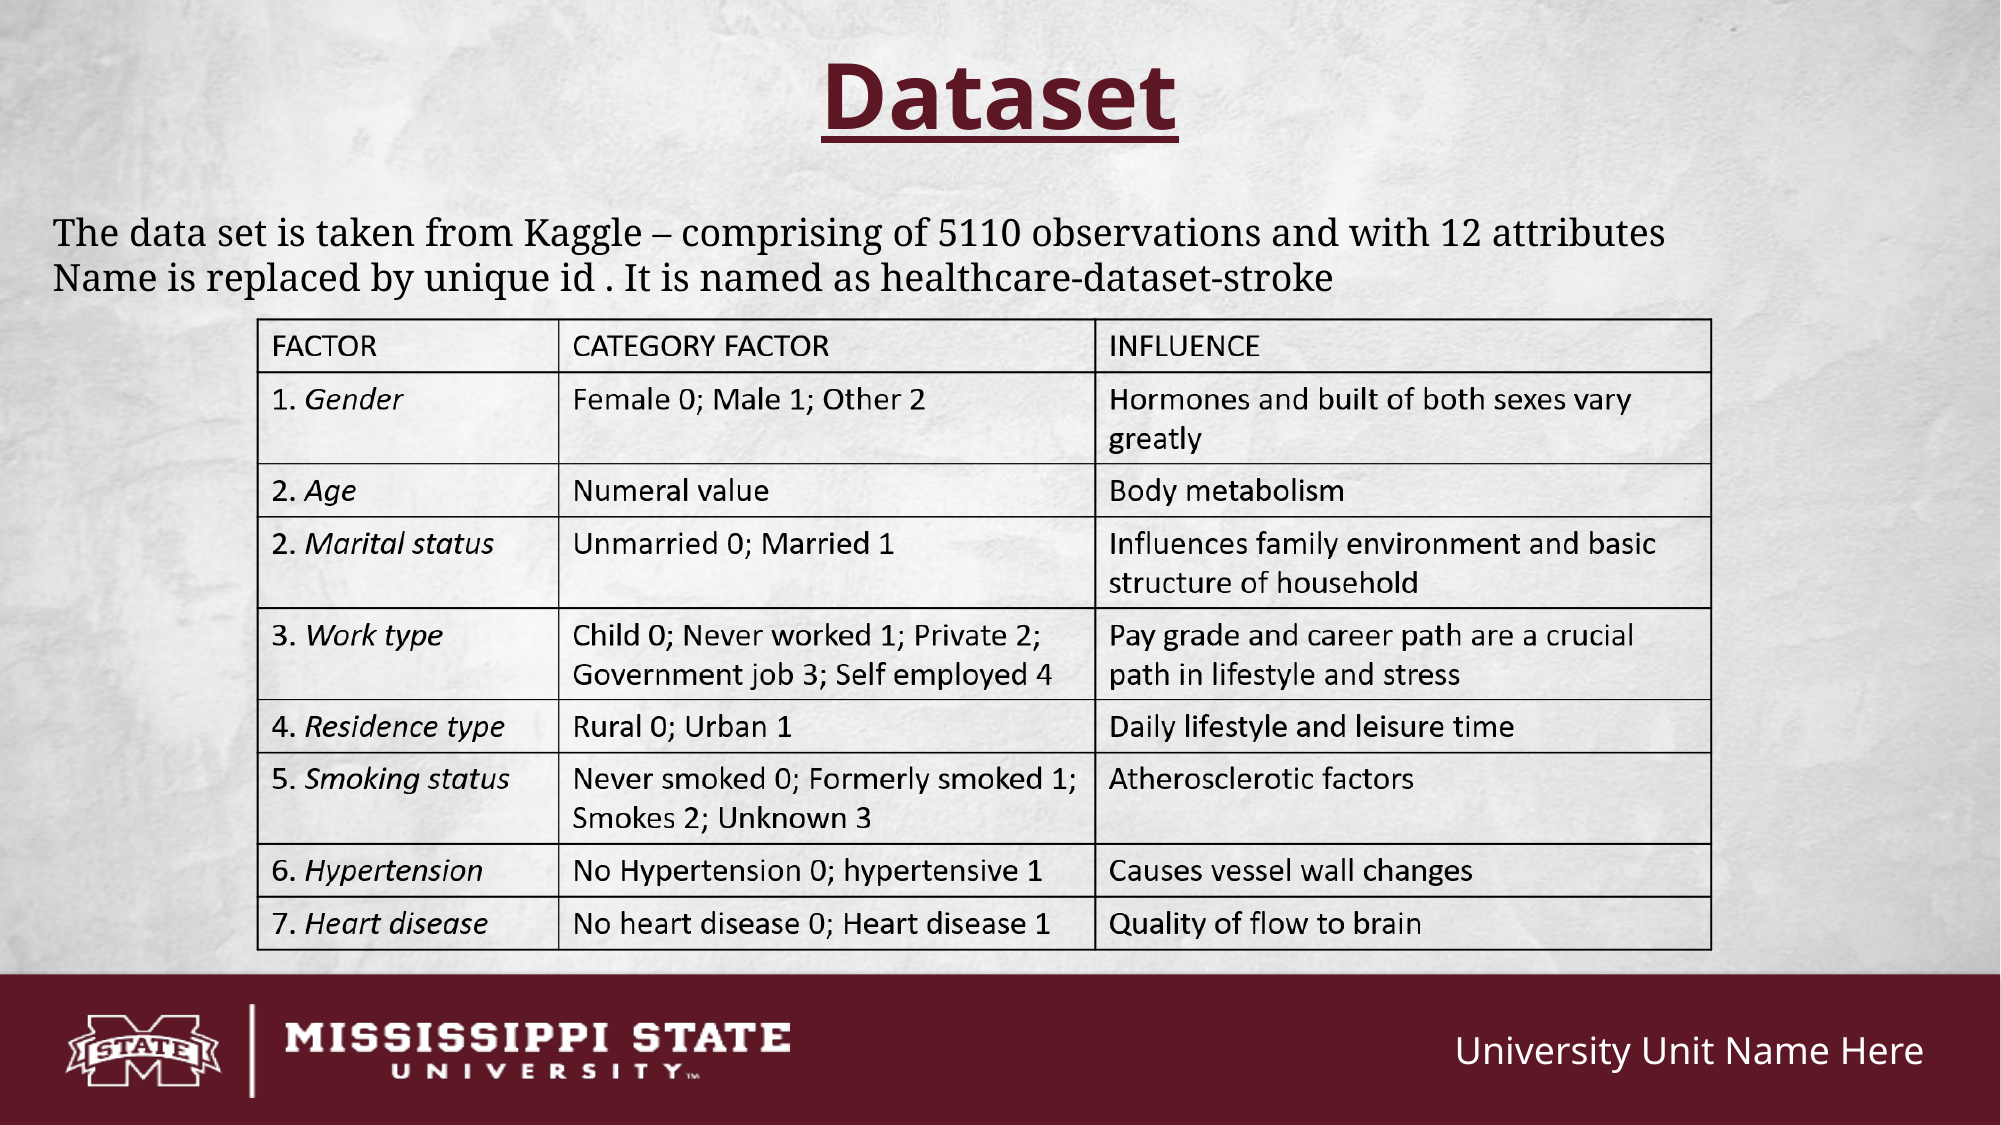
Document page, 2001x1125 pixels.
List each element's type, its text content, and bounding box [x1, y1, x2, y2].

text_box The data set is taken from Kaggle – comprising of 5110 observations and with 12 attributes Name is replaced by unique id . It is named as healthcare-dataset-stroke [37, 201, 1885, 427]
title Dataset [150, 0, 1850, 186]
picture [65, 1004, 790, 1098]
picture [256, 314, 1713, 962]
